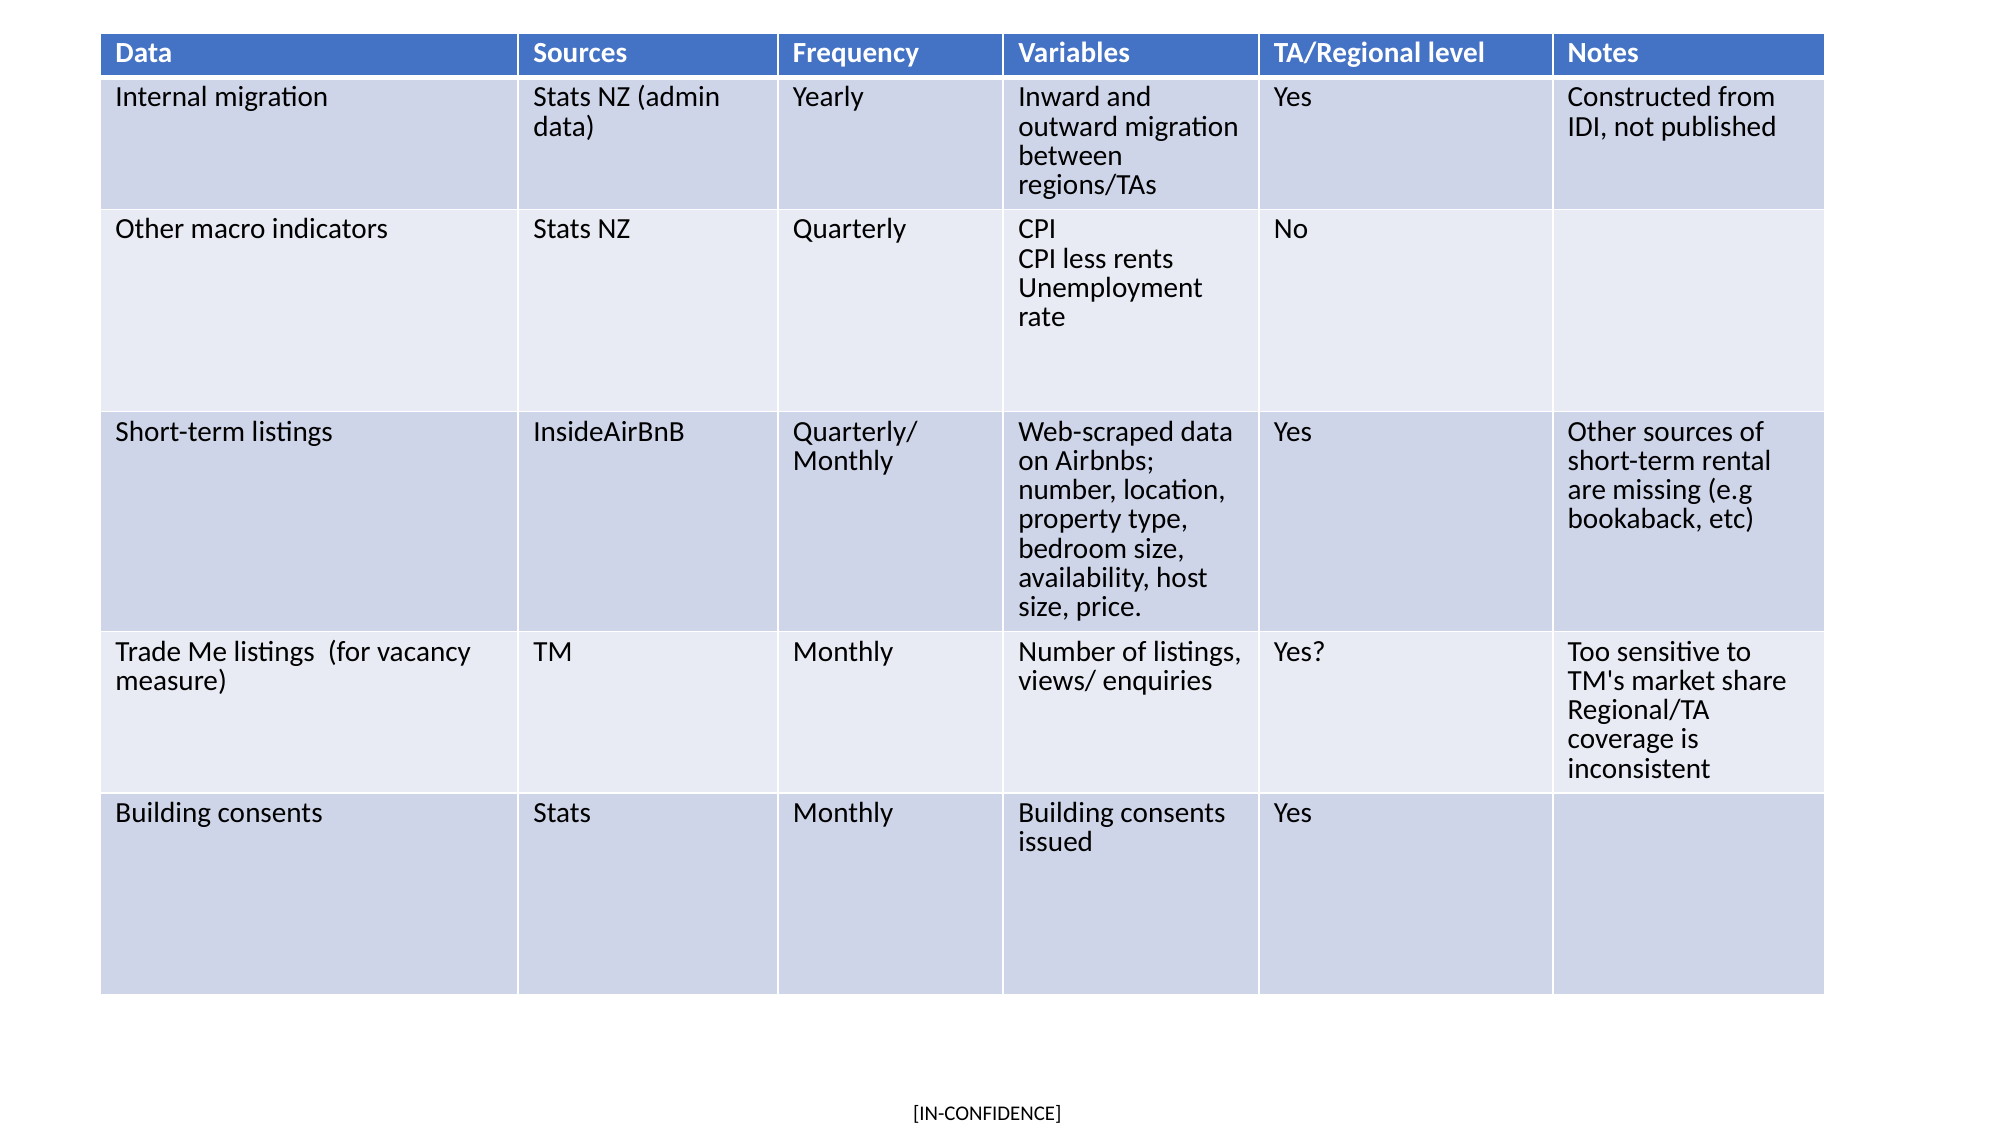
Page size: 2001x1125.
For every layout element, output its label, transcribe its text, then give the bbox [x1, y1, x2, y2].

table_cell Yes [1260, 80, 1552, 209]
table_cell Building consents issued [1004, 794, 1258, 994]
table_header Frequency [779, 34, 1002, 75]
table_cell [1554, 794, 1824, 994]
table_cell InsideAirBnB [519, 412, 777, 631]
table_cell Building consents [101, 794, 517, 994]
table_cell Number of listings, views/ enquiries [1004, 632, 1258, 792]
table_header Sources [519, 34, 777, 75]
table_cell Yes [1260, 794, 1552, 994]
table_header Notes [1554, 34, 1824, 75]
table_header Data [101, 34, 517, 75]
table_cell Monthly [779, 632, 1002, 792]
table_cell [1554, 210, 1824, 411]
table_header Variables [1004, 34, 1258, 75]
table_cell Quarterly/Monthly [779, 412, 1002, 631]
table_cell Other macro indicators [101, 210, 517, 411]
table_cell Yes? [1260, 632, 1552, 792]
table_cell Stats [519, 794, 777, 994]
table_cell Stats NZ [519, 210, 777, 411]
table_cell Quarterly [779, 210, 1002, 411]
table_cell CPI CPI less rents Unemployment rate [1004, 210, 1258, 411]
table_cell Yearly [779, 80, 1002, 209]
table_header TA/Regional level [1260, 34, 1552, 75]
table_cell Web-scraped data on Airbnbs; number, location, property type, bedroom size, availability, host size, price. [1004, 412, 1258, 631]
table_cell No [1260, 210, 1552, 411]
table_cell Too sensitive to TM's market share Regional/TA coverage is inconsistent [1554, 632, 1824, 792]
table_cell Monthly [779, 794, 1002, 994]
table_cell Short-term listings [101, 412, 517, 631]
table_cell Other sources of short-term rental are missing (e.g bookaback, etc) [1554, 412, 1824, 631]
table_cell Yes [1260, 412, 1552, 631]
table_cell Stats NZ (admin data) [519, 80, 777, 209]
table_cell Trade Me listings (for vacancy measure) [101, 632, 517, 792]
table_cell Constructed from IDI, not published [1554, 80, 1824, 209]
table_cell Internal migration [101, 80, 517, 209]
table_cell TM [519, 632, 777, 792]
table_cell Inward and outward migration between regions/TAs [1004, 80, 1258, 209]
